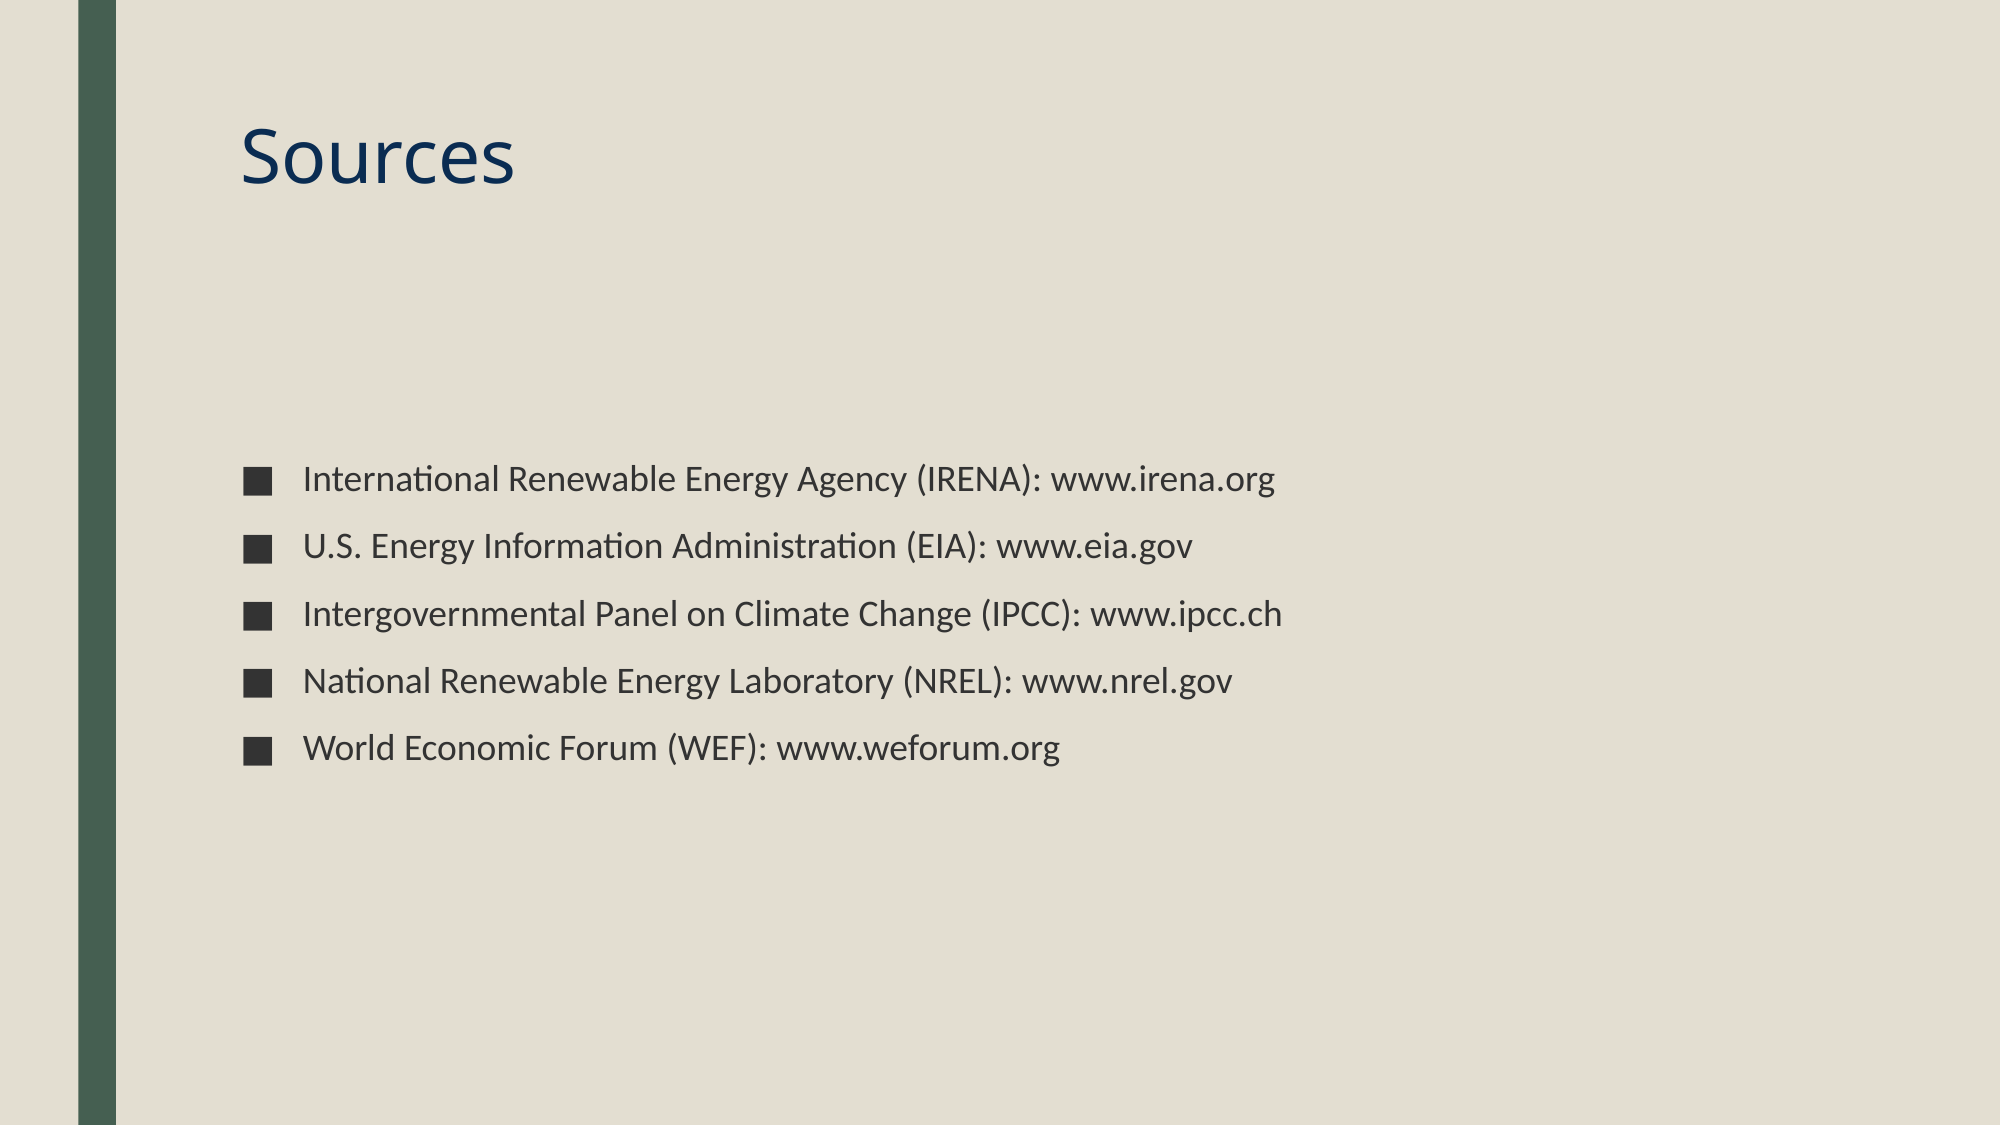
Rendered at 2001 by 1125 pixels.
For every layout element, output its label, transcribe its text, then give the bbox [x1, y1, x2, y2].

list International Renewable Energy Agency (IRENA): www.irena.org U.S. Energy Information Administration (EIA): www.eia.gov Intergovernmental Panel on Climate Change (IPCC): www.ipcc.ch National Renewable Energy Laboratory (NREL): www.nrel.gov World Economic Forum (WEF): www.weforum.org [225, 375, 1800, 963]
title Sources [225, 112, 1800, 357]
